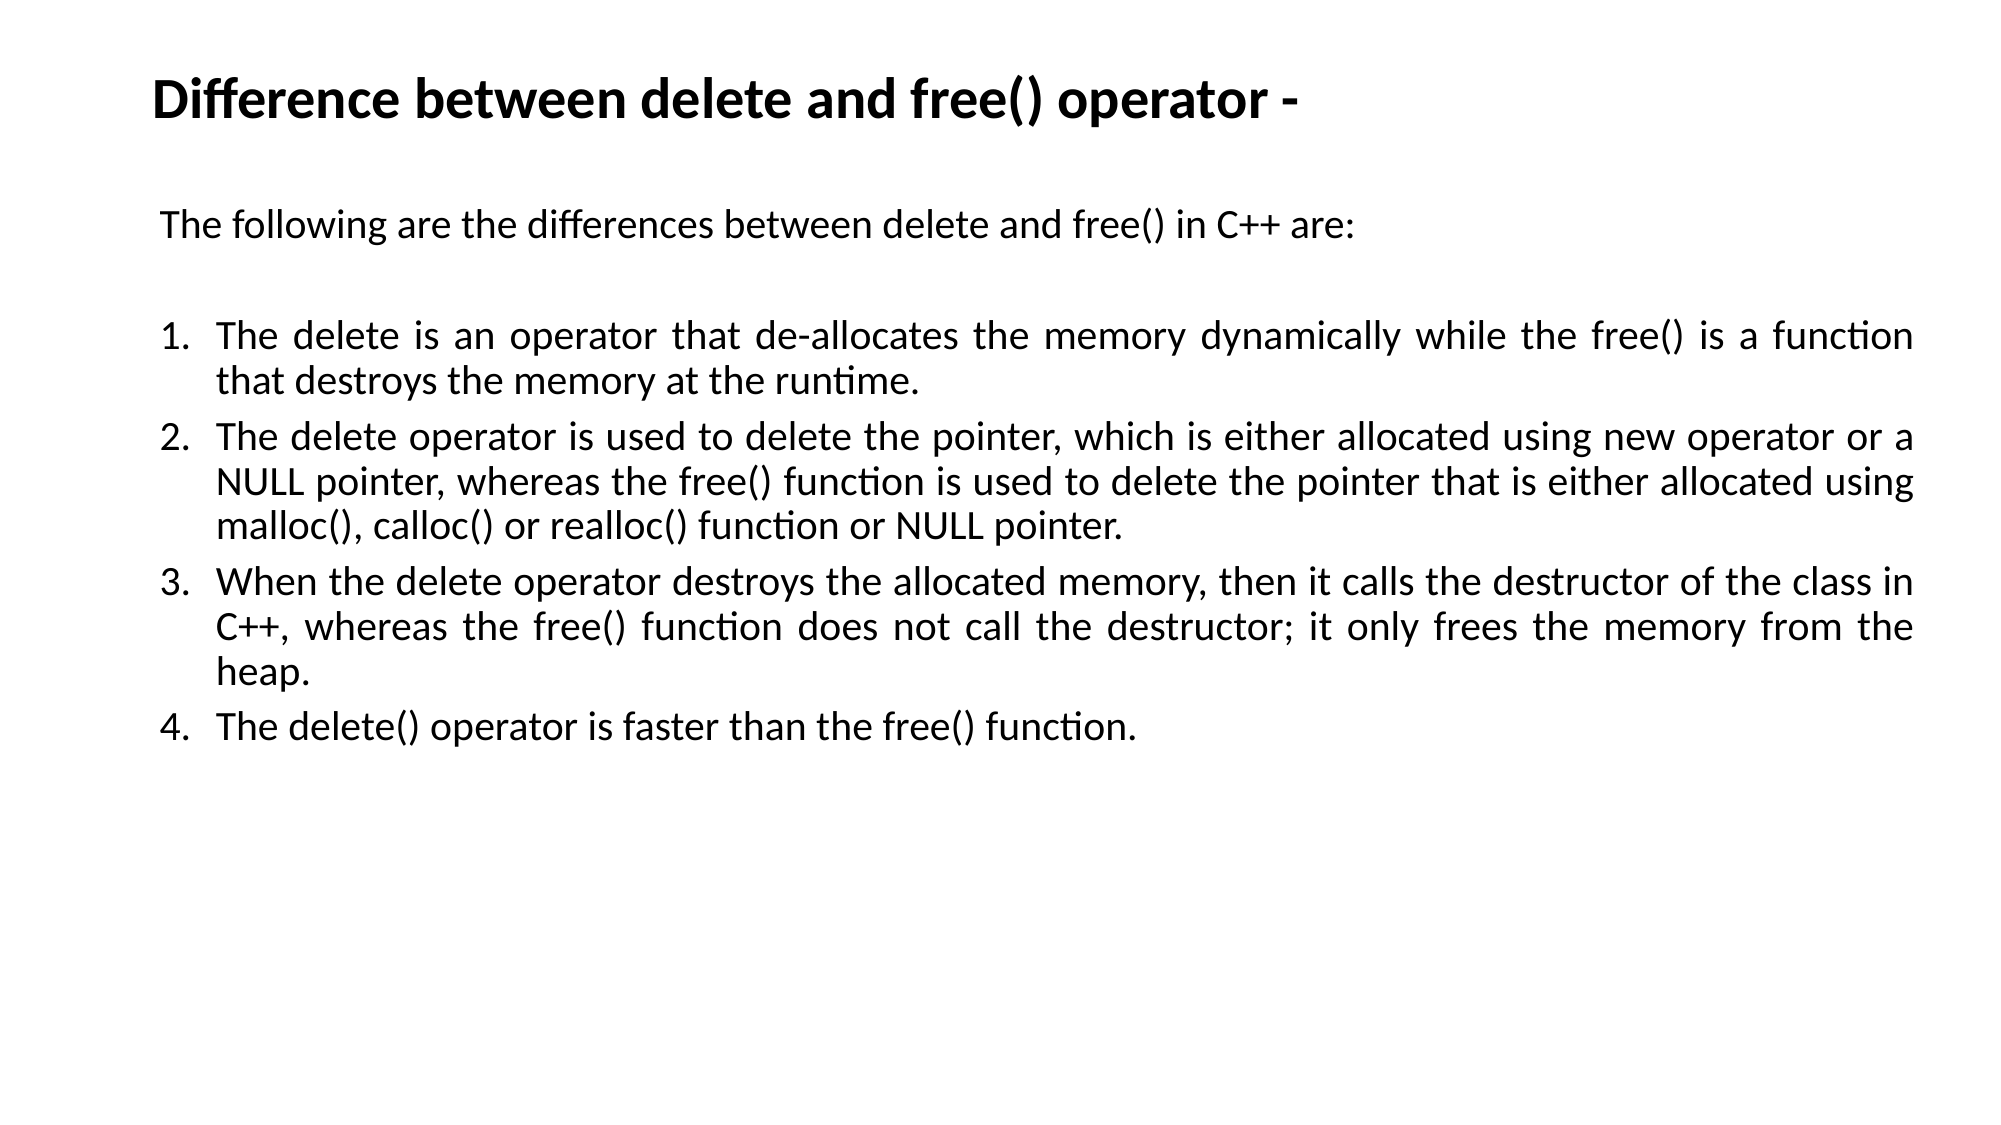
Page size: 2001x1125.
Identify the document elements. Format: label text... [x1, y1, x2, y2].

title Difference between delete and free() operator - [137, 59, 1863, 139]
text_box The following are the differences between delete and free() in C++ are: The delete is an operator that de-allocates the memory dynamically while the free() is a function that destroys the memory at the runtime. The delete operator is used to delete the pointer, which is either allocated using new operator or a NULL pointer, whereas the free() function is used to delete the pointer that is either allocated using malloc(), calloc() or realloc() function or NULL pointer. When the delete operator destroys the allocated memory, then it calls the destructor of the class in C++, whereas the free() function does not call the destructor; it only frees the memory from the heap. The delete() operator is faster than the free() function. [69, 195, 1931, 758]
